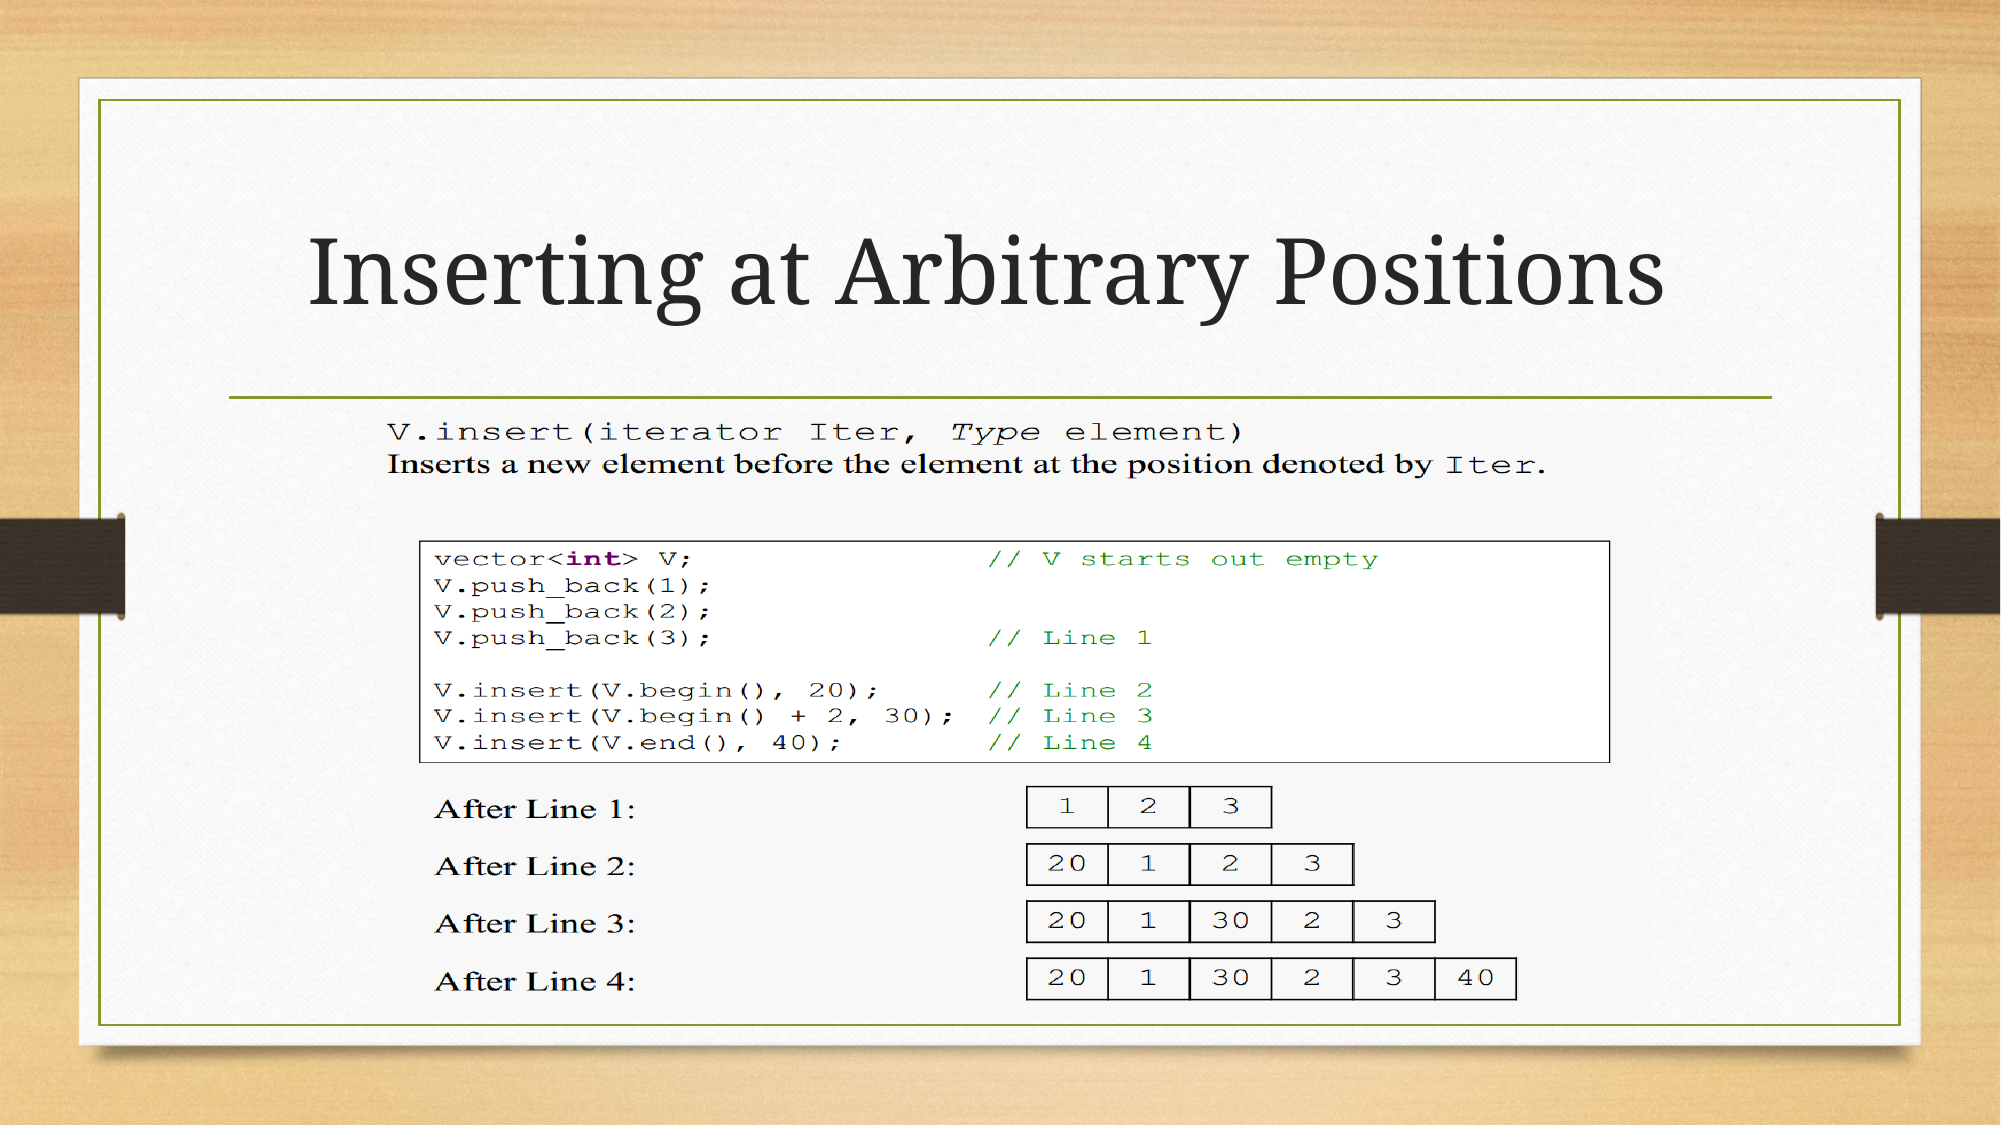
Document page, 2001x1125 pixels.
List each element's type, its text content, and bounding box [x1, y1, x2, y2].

title Inserting at Arbitrary Positions [212, 161, 1788, 375]
picture [0, 0, 2001, 1125]
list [376, 411, 1652, 1020]
